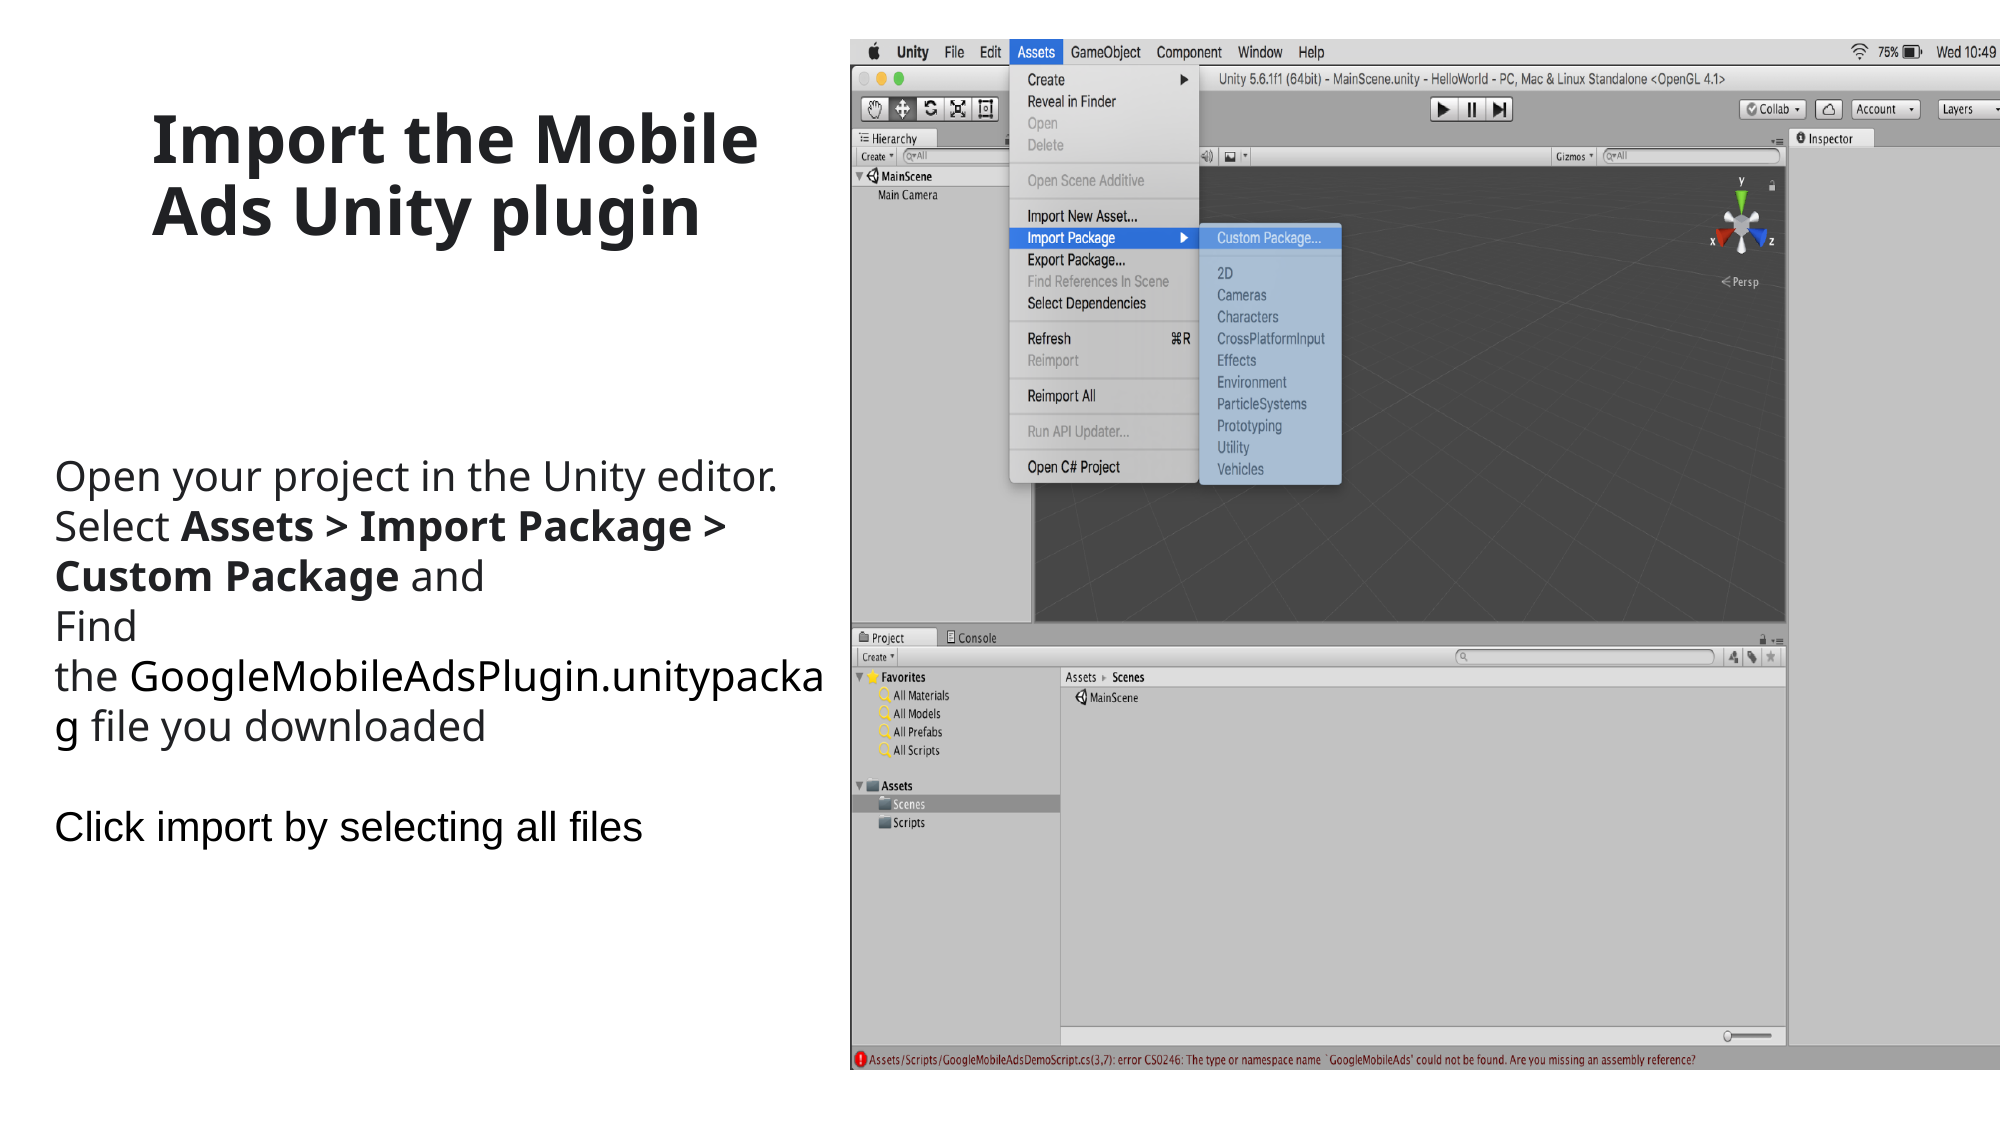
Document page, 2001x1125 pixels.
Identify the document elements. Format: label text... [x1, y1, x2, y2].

title Import the Mobile Ads Unity plugin [137, 75, 783, 323]
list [850, 39, 2000, 1070]
list Open your project in the Unity editor. Select Assets > Import Package > Custom Package and Find the GoogleMobileAdsPlugin.unitypackag file you downloaded Click import by selecting all files [39, 323, 850, 977]
